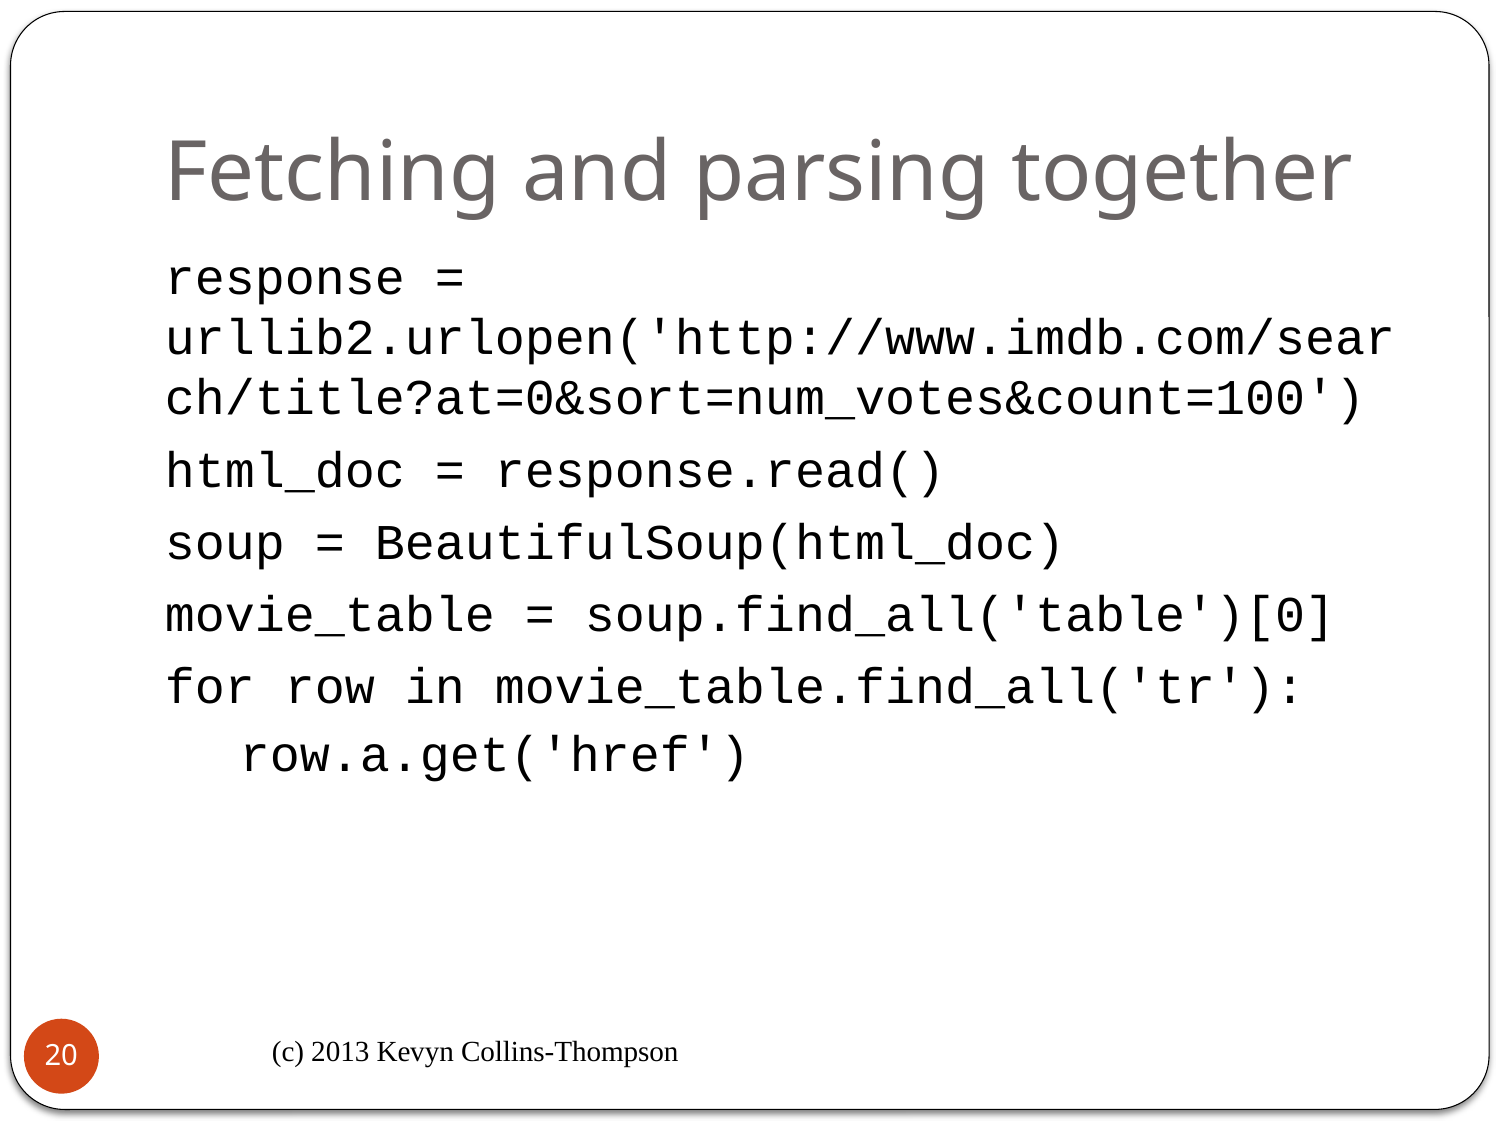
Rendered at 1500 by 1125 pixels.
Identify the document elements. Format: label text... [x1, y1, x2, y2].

slide_number 20 [23, 1018, 99, 1094]
title Fetching and parsing together [150, 45, 1425, 233]
list response = urllib2.urlopen('http://www.imdb.com/search/title?at=0&sort=num_votes&count=100') html_doc = response.read() soup = BeautifulSoup(html_doc) movie_table = soup.find_all('table')[0] for row in movie_table.find_all('tr'): row.a.get('href') [150, 237, 1425, 988]
footer (c) 2013 Kevyn Collins-Thompson [150, 1012, 800, 1088]
